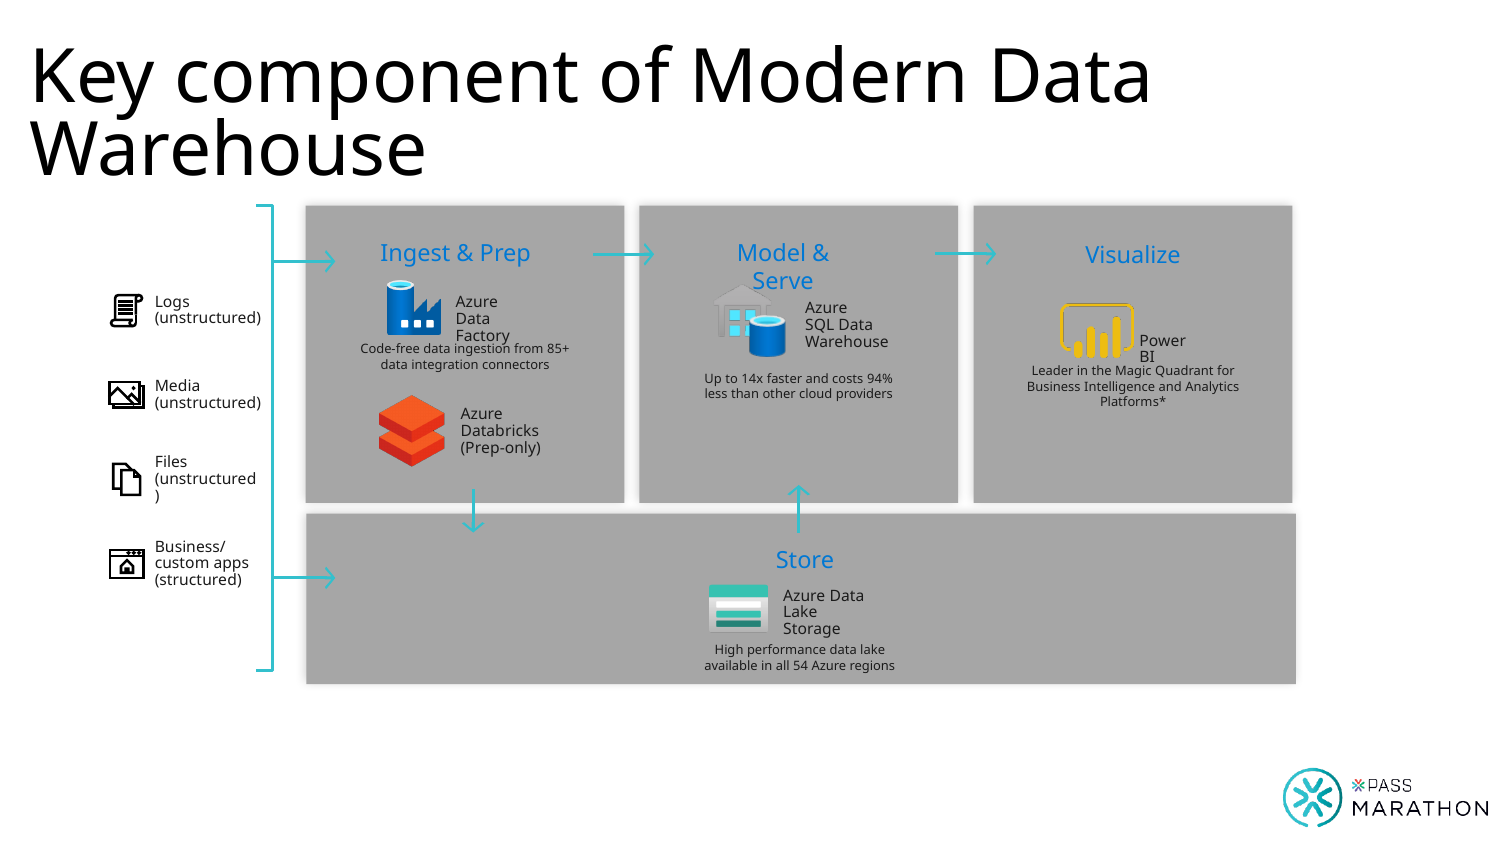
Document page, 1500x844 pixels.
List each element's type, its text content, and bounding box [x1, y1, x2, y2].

text_box [109, 382, 144, 408]
text_box [256, 205, 273, 671]
text_box [306, 513, 1297, 685]
picture [710, 282, 788, 359]
text_box [111, 295, 143, 327]
text_box Visualize [1085, 240, 1181, 269]
text_box Model & Serve [703, 238, 863, 295]
text_box Files (unstructured) [154, 454, 256, 505]
text_box Ingest & Prep [380, 238, 531, 267]
text_box Media (unstructured) [154, 378, 256, 412]
text_box Code-free data ingestion from 85+ data integration connectors [360, 340, 570, 373]
text_box High performance data lake available in all 54 Azure regions [693, 641, 906, 674]
picture [1280, 759, 1490, 834]
text_box [973, 205, 1293, 504]
picture [379, 395, 445, 467]
text_box Leader in the Magic Quadrant for Business Intelligence and Analytics Platforms* [1010, 362, 1256, 410]
text_box Key component of Modern Data Warehouse [14, 37, 1430, 138]
picture [384, 278, 442, 336]
text_box Power BI [1139, 332, 1202, 367]
text_box Logs (unstructured) [154, 293, 256, 328]
text_box [305, 205, 625, 504]
text_box [110, 549, 144, 578]
picture [707, 577, 769, 640]
text_box Business/ custom apps (structured) [154, 538, 256, 590]
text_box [773, 587, 877, 623]
picture [1060, 293, 1134, 367]
text_box Azure SQL Data Warehouse [805, 300, 896, 351]
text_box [448, 399, 559, 458]
text_box [639, 205, 959, 504]
text_box Store [775, 545, 834, 574]
text_box Up to 14x faster and costs 94% less than other cloud providers [691, 370, 906, 402]
text_box [113, 463, 141, 495]
text_box Azure Data Factory [455, 294, 546, 340]
